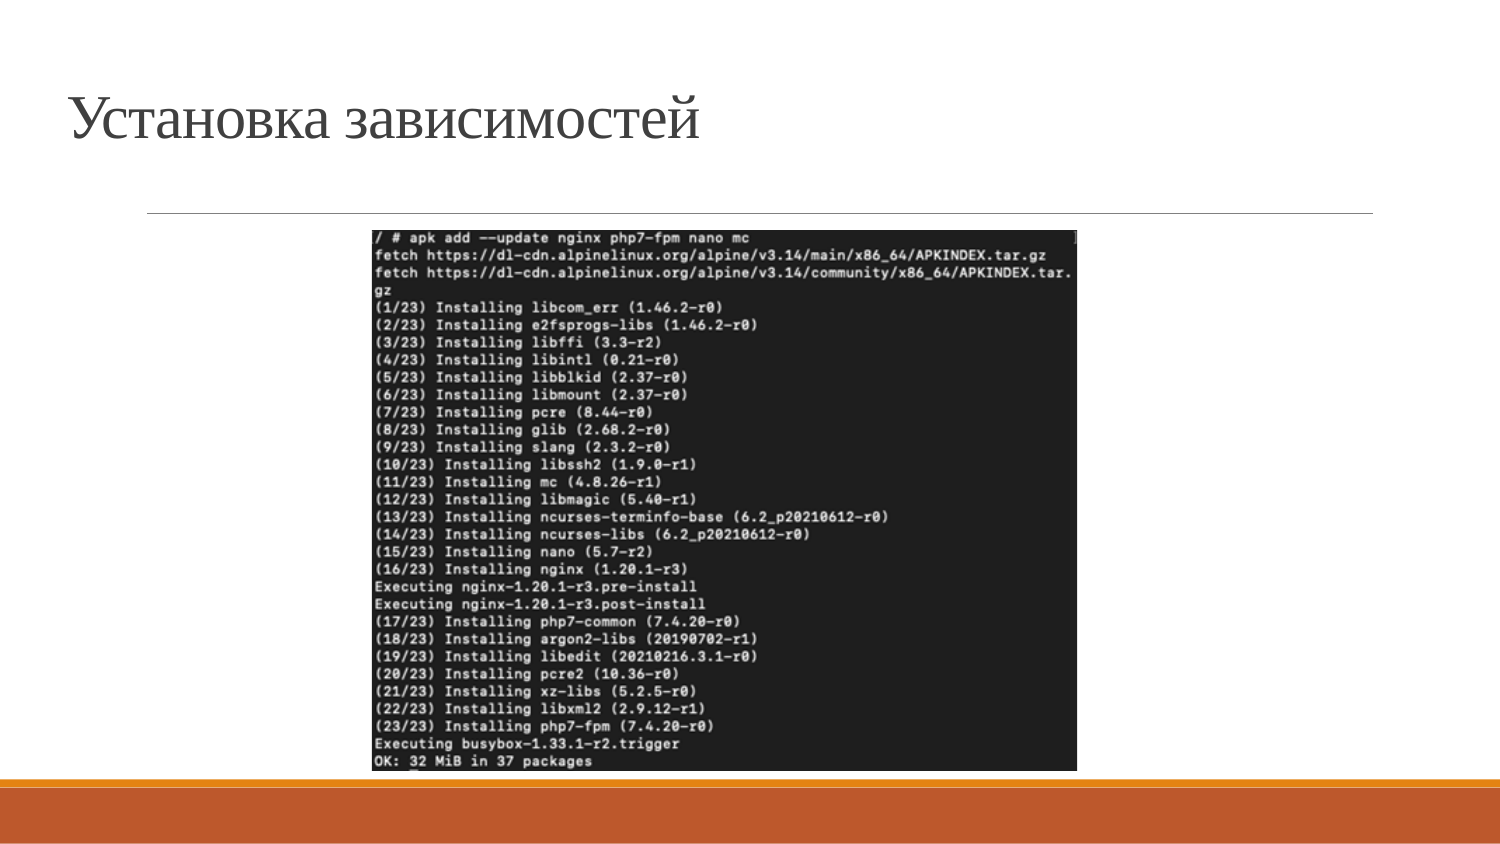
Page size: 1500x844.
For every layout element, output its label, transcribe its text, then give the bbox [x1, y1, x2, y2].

title Установка зависимостей [51, 72, 1449, 167]
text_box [371, 230, 1078, 772]
